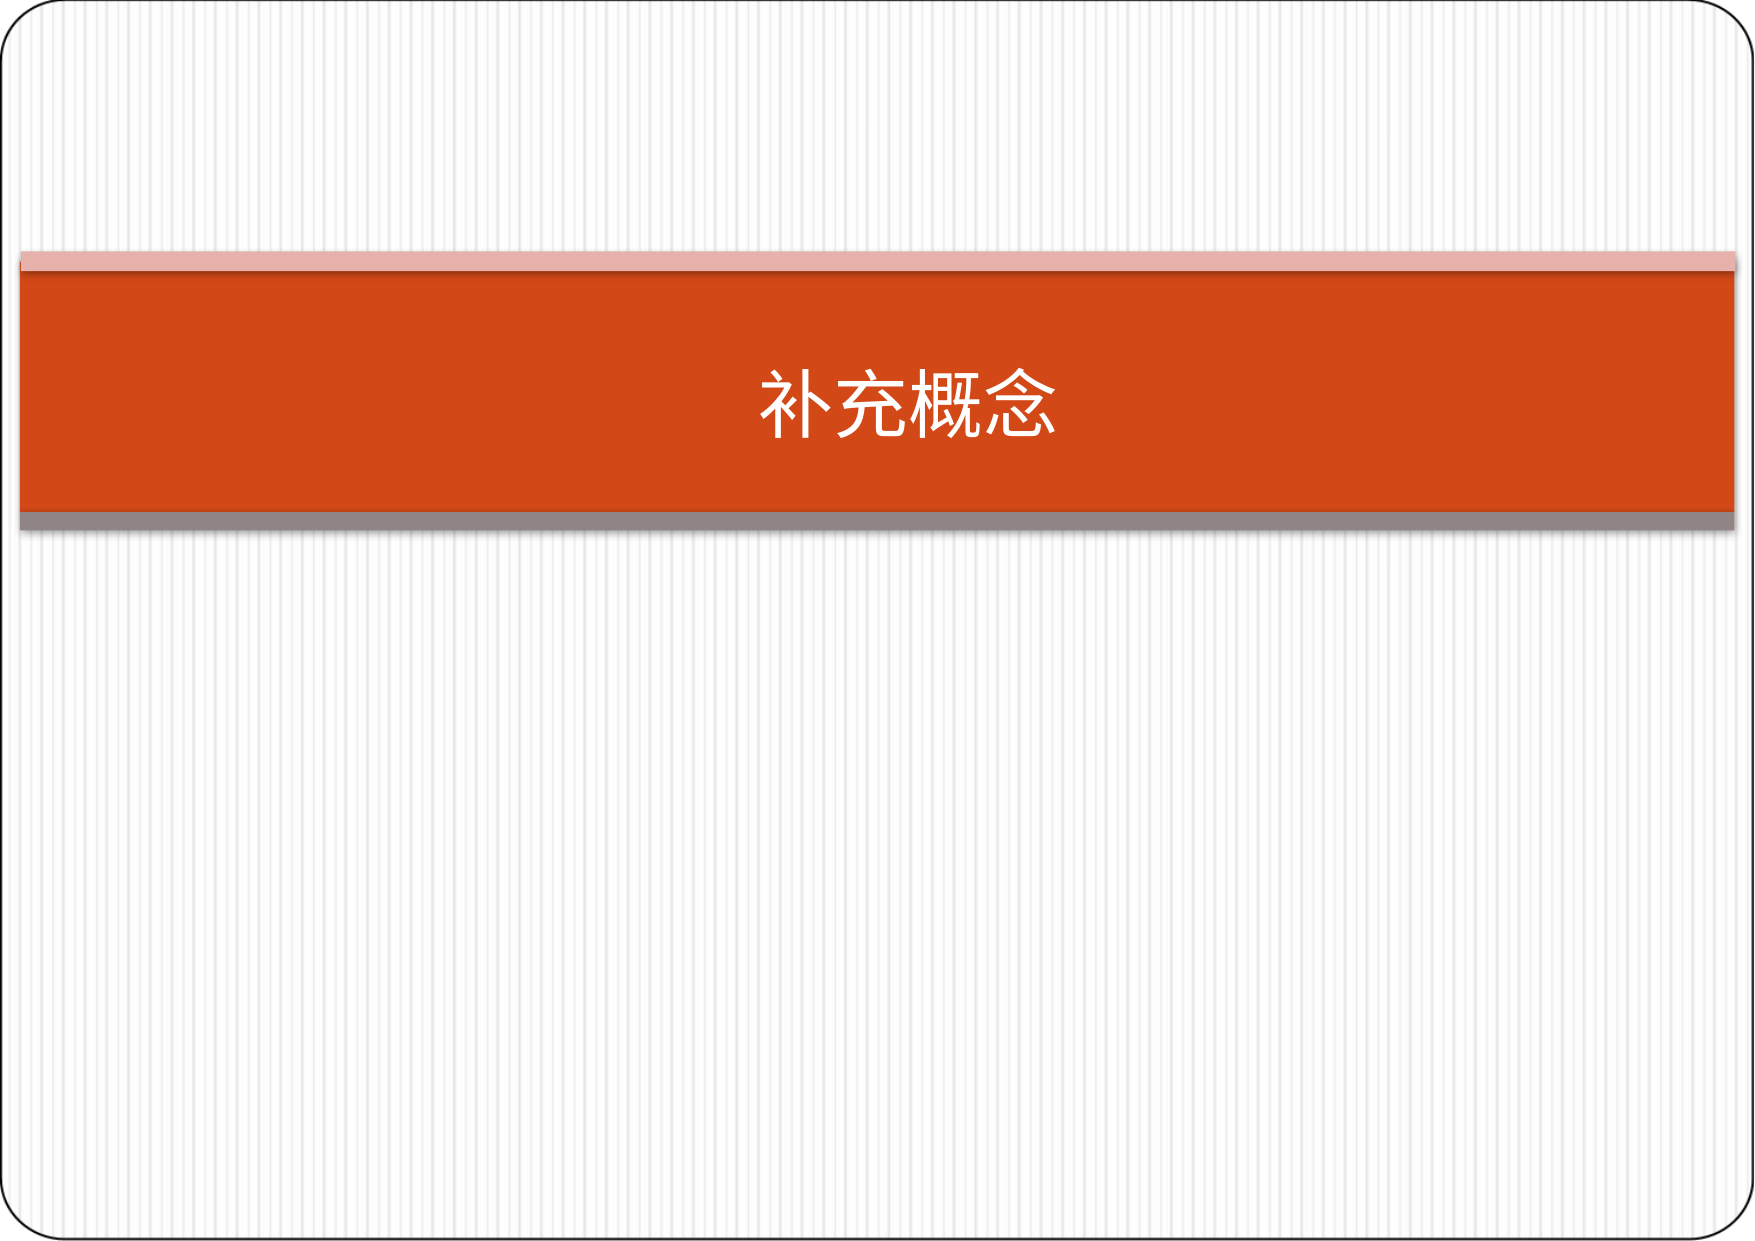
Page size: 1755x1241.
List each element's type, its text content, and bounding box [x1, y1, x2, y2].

text_box 补充概念 [277, 357, 1538, 448]
picture [0, 0, 1755, 1241]
